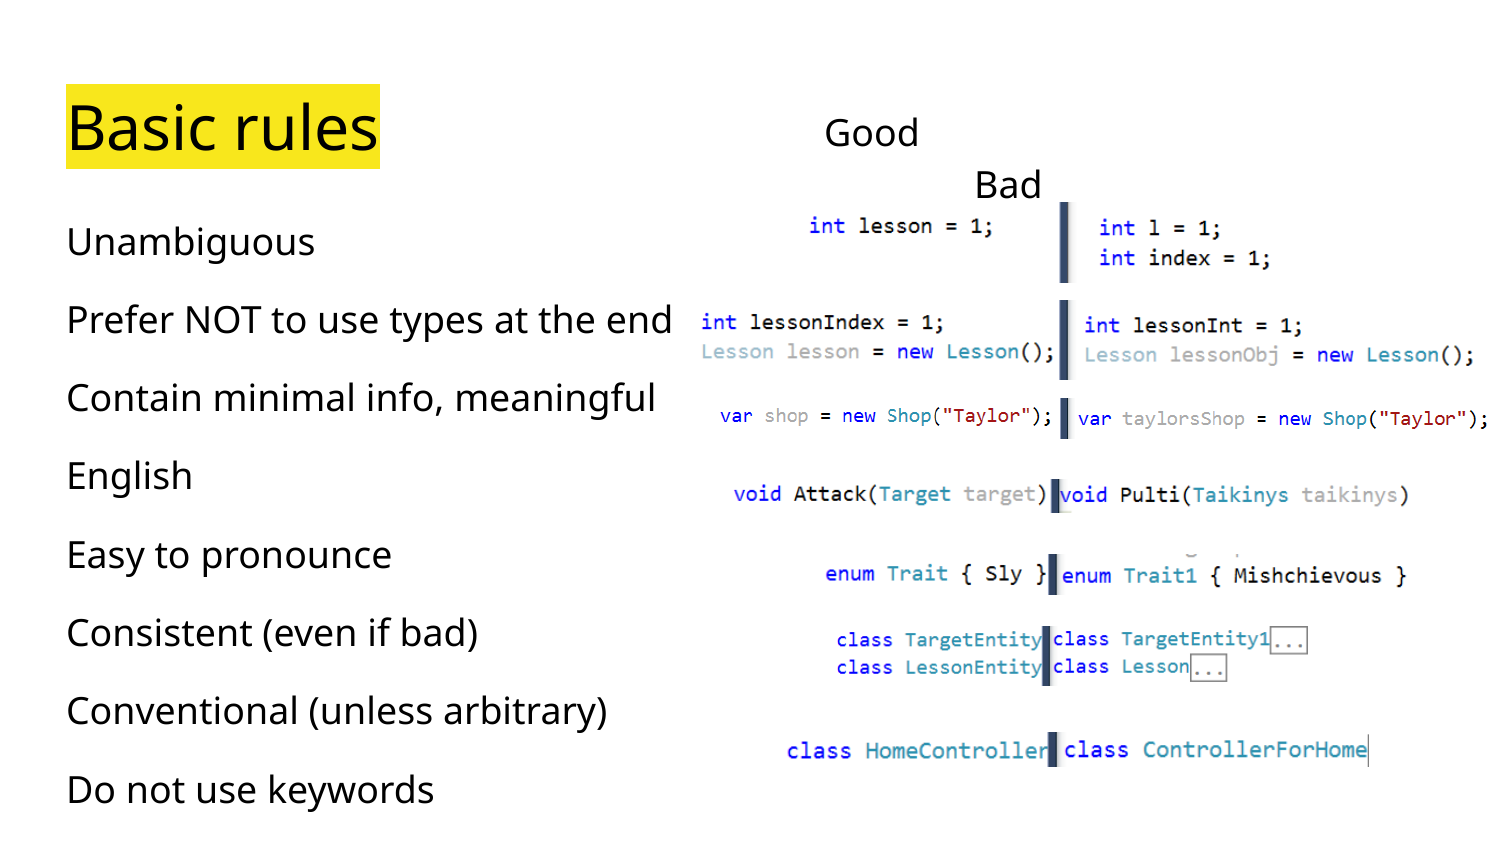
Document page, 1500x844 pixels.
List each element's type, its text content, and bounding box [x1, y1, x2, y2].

list Unambiguous Prefer NOT to use types at the end Contain minimal info, meaningful English Easy to pronounce Consistent (even if bad) Conventional (unless arbitrary) Do not use keywords [51, 202, 1478, 834]
picture [799, 202, 1274, 283]
picture [729, 479, 1415, 514]
picture [775, 732, 1369, 767]
title Basic rules [51, 72, 1449, 167]
picture [820, 554, 1415, 595]
list Good Bad [809, 87, 1335, 167]
picture [689, 300, 1478, 381]
picture [704, 398, 1493, 439]
picture [834, 626, 1309, 687]
